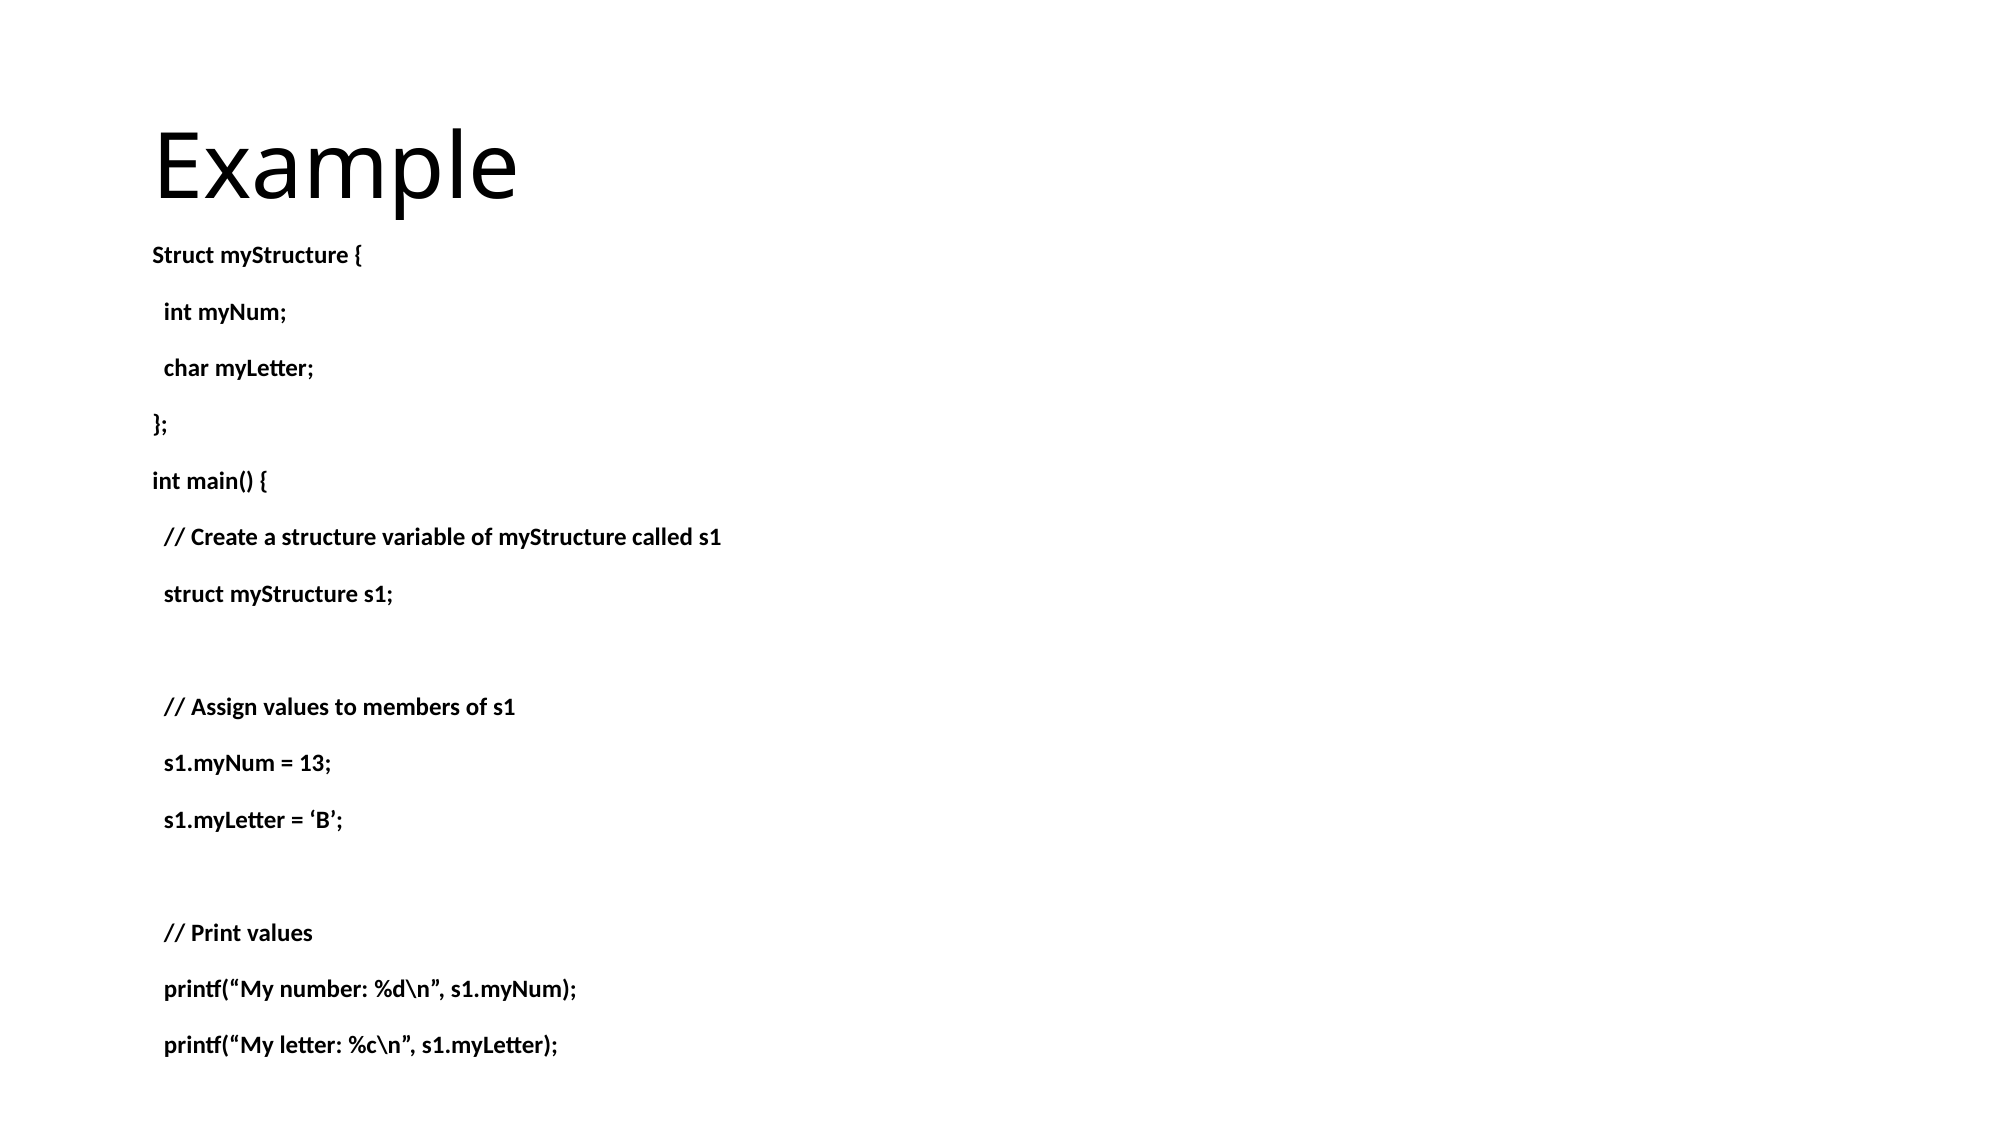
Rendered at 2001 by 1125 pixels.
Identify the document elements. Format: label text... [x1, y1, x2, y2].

list Struct myStructure { int myNum; char myLetter; }; int main() { // Create a structure variable of myStructure called s1 struct myStructure s1; // Assign values to members of s1 s1.myNum = 13; s1.myLetter = ‘B’; // Print values printf(“My number: %d\n”, s1.myNum); printf(“My letter: %c\n”, s1.myLetter); return 0; } [137, 234, 1863, 1125]
title Example [137, 59, 1863, 234]
